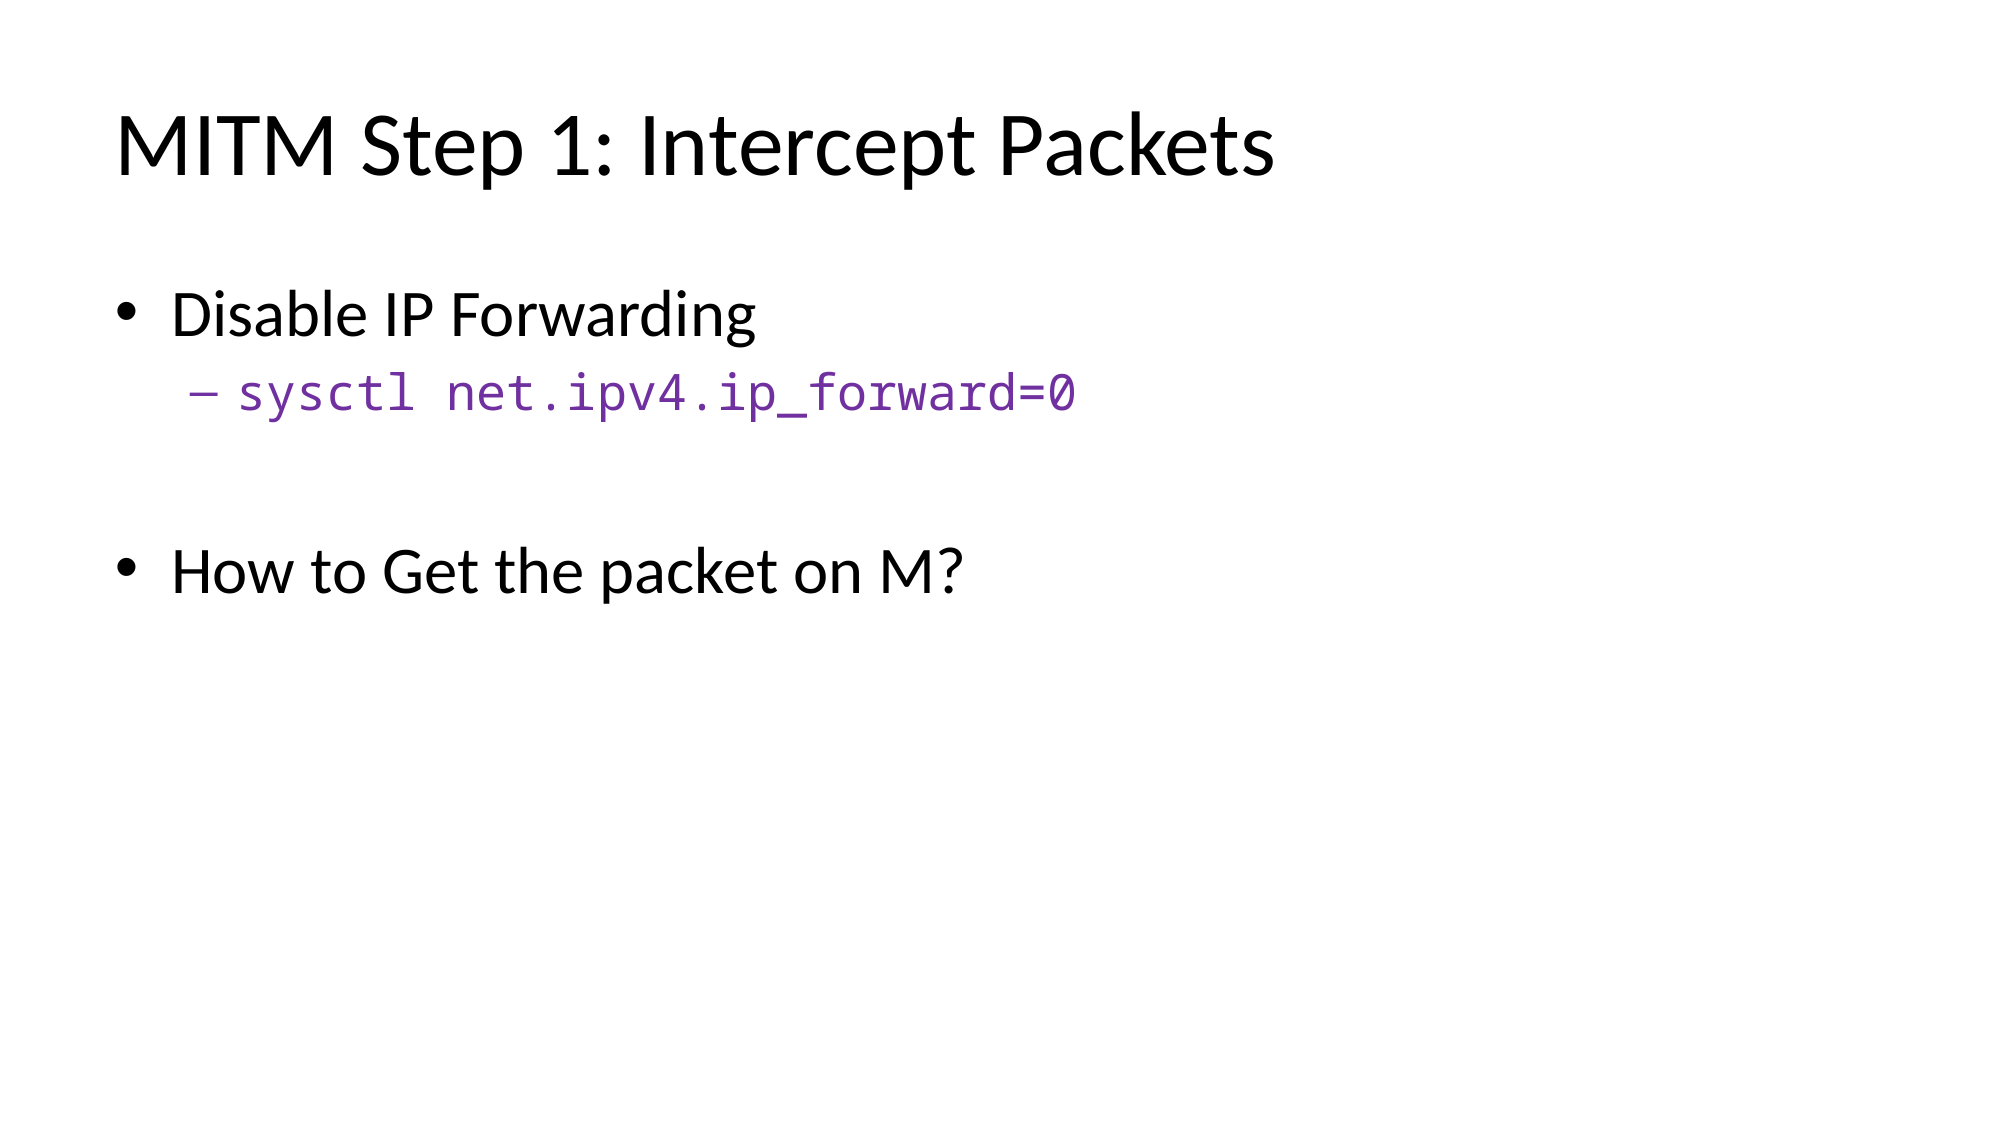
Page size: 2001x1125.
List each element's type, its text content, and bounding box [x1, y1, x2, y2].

list Disable IP Forwarding sysctl net.ipv4.ip_forward=0 How to Get the packet on M? [99, 262, 1900, 1005]
title MITM Step 1: Intercept Packets [99, 45, 1900, 233]
